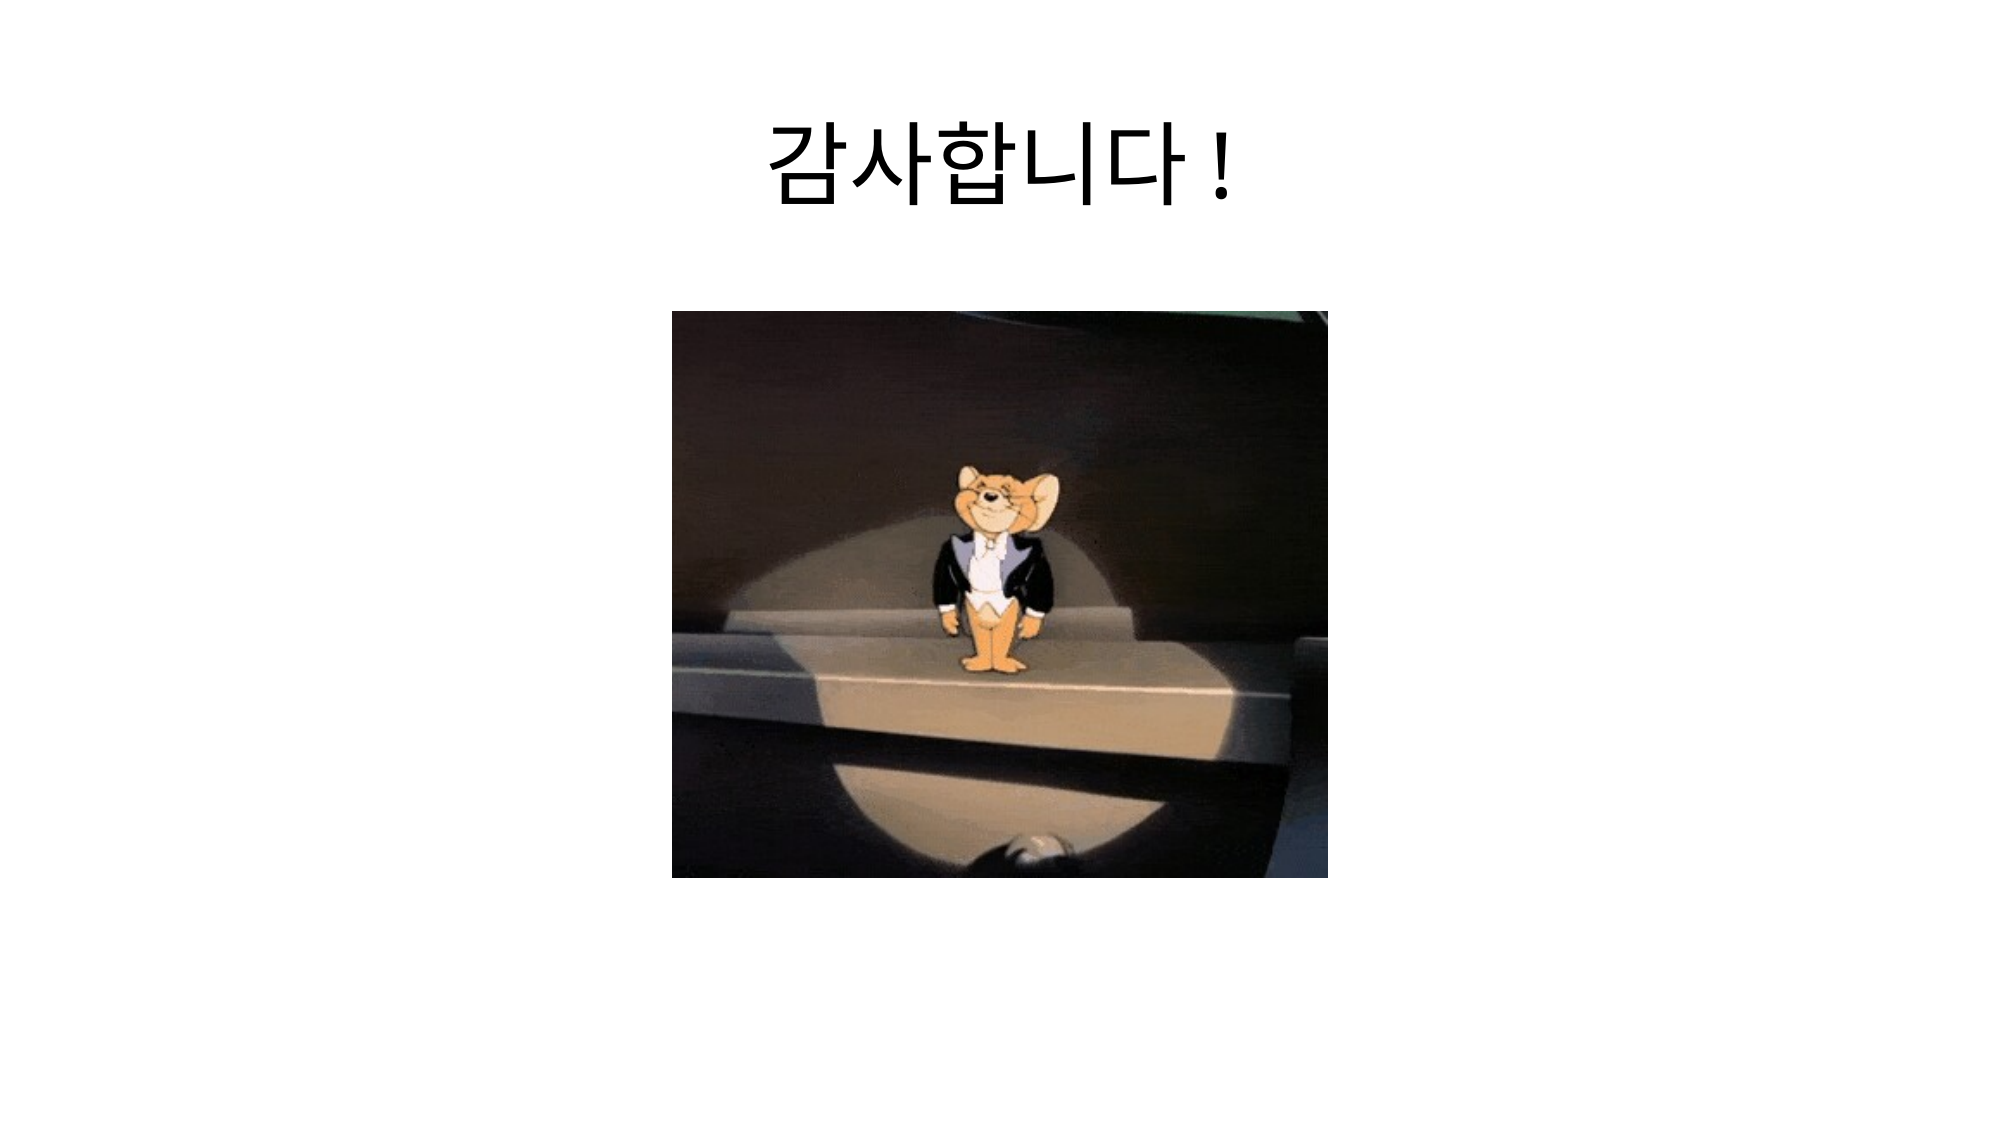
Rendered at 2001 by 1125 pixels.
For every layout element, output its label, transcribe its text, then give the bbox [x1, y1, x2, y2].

picture [672, 311, 1328, 878]
title 감사합니다! [137, 59, 1863, 278]
